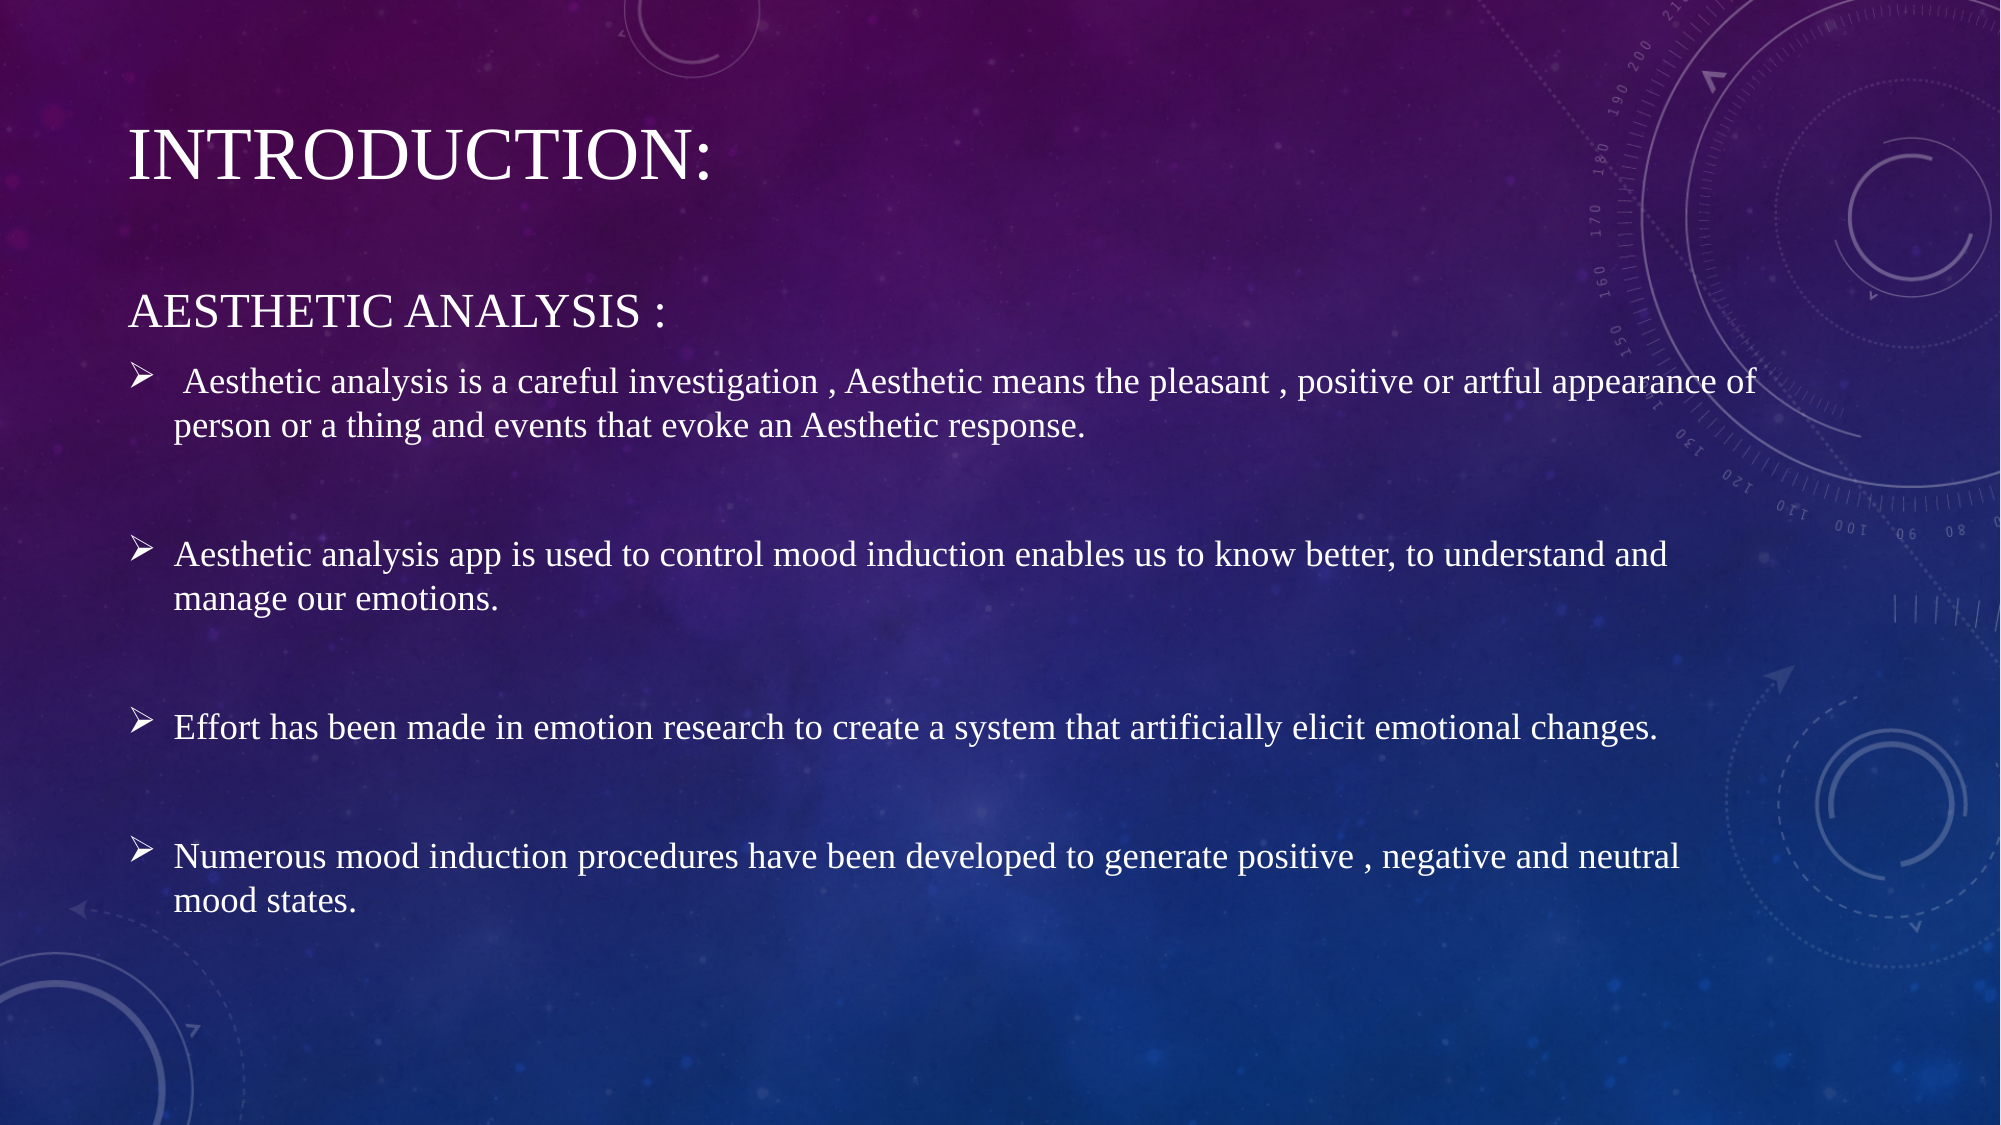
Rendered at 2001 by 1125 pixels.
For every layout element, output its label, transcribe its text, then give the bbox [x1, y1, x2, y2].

picture [0, 0, 2001, 1125]
list AESTHETIC ANALYSIS : Aesthetic analysis is a careful investigation , Aesthetic means the pleasant , positive or artful appearance of person or a thing and events that evoke an Aesthetic response. Aesthetic analysis app is used to control mood induction enables us to know better, to understand and manage our emotions. Effort has been made in emotion research to create a system that artificially elicit emotional changes. Numerous mood induction procedures have been developed to generate positive , negative and neutral mood states. [112, 268, 1775, 994]
title INTRODUCTION: [112, 29, 1775, 268]
